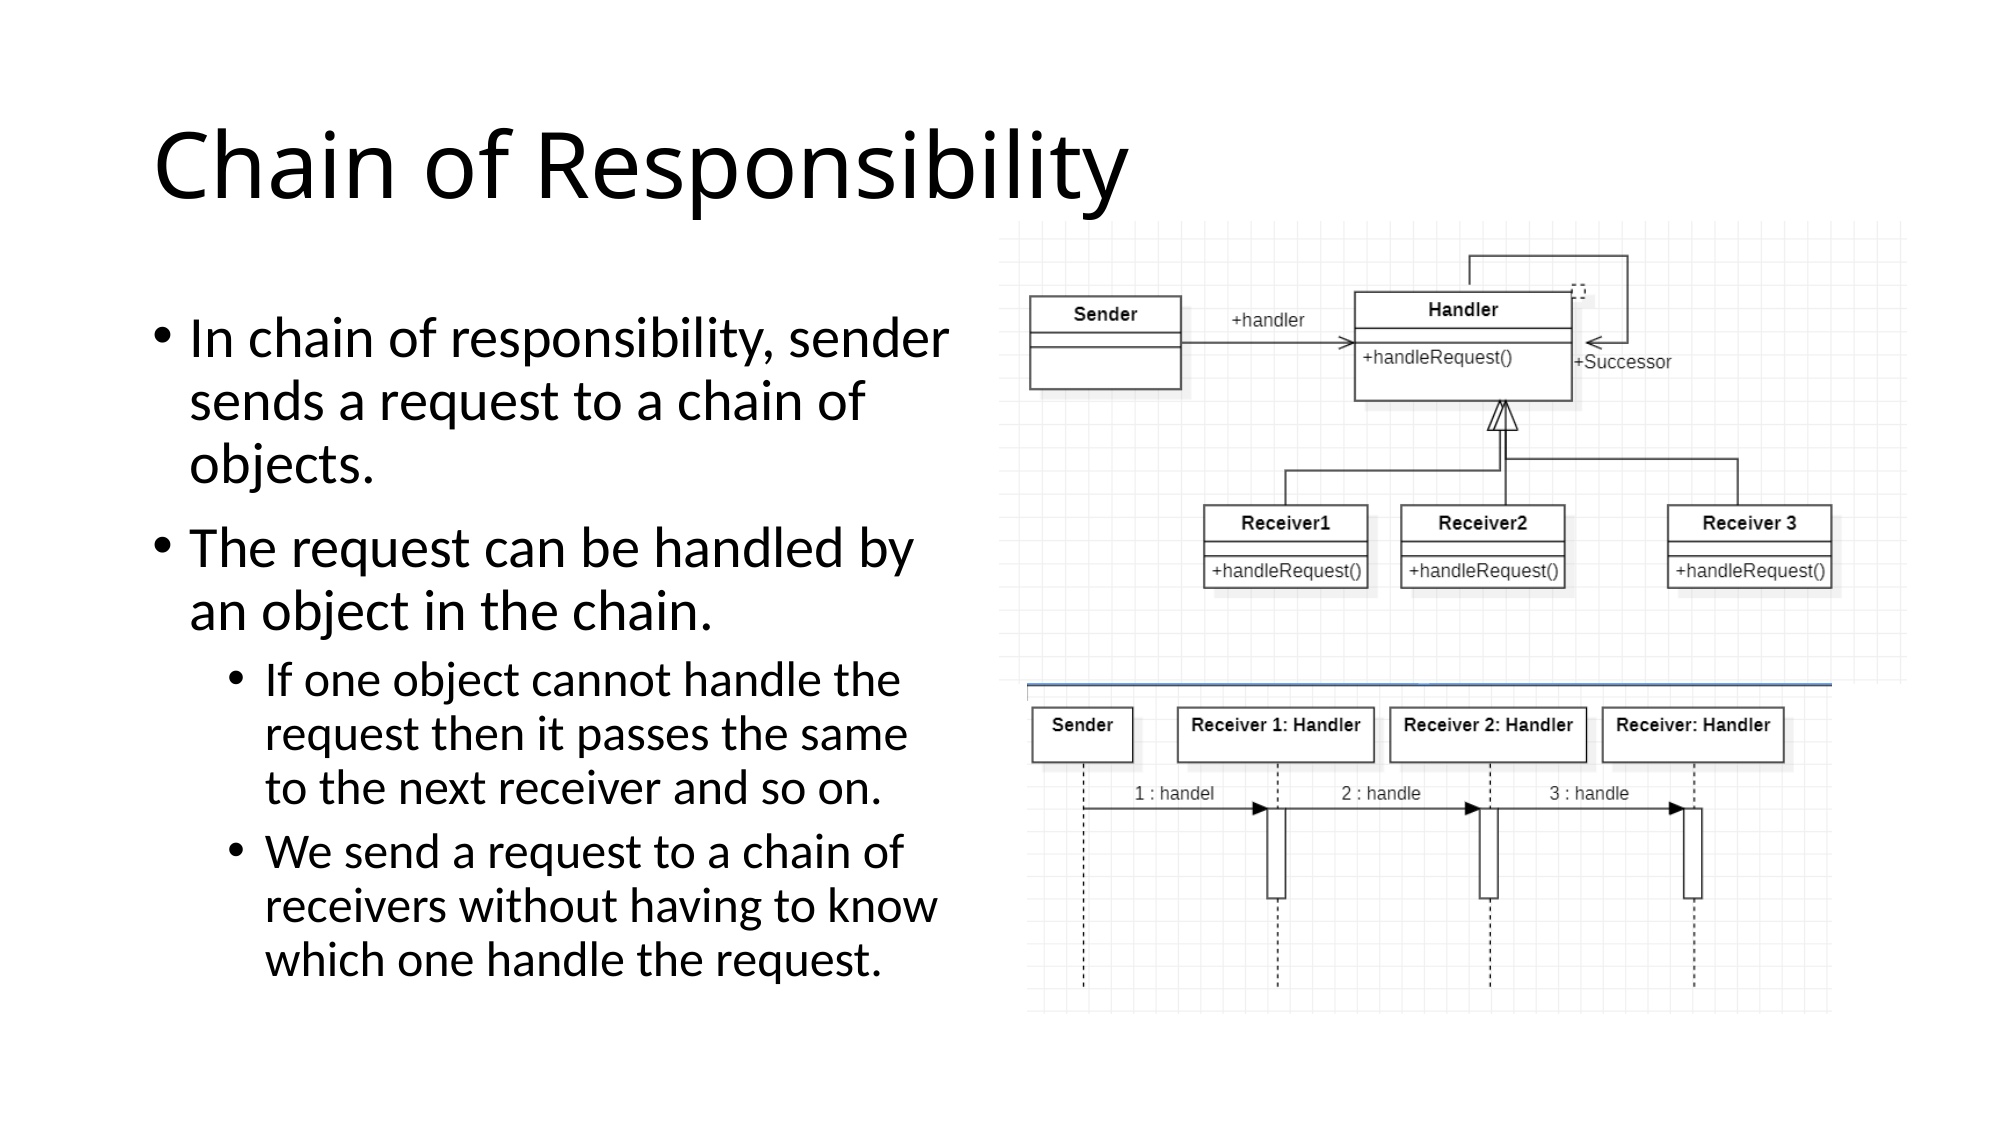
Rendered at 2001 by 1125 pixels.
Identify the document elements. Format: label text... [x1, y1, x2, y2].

title Chain of Responsibility [137, 59, 1863, 278]
list In chain of responsibility, sender sends a request to a chain of objects. The request can be handled by an object in the chain. If one object cannot handle the request then it passes the same to the next receiver and so on. We send a request to a chain of receivers without having to know which one handle the request. [137, 299, 973, 1014]
picture [999, 221, 1907, 1014]
